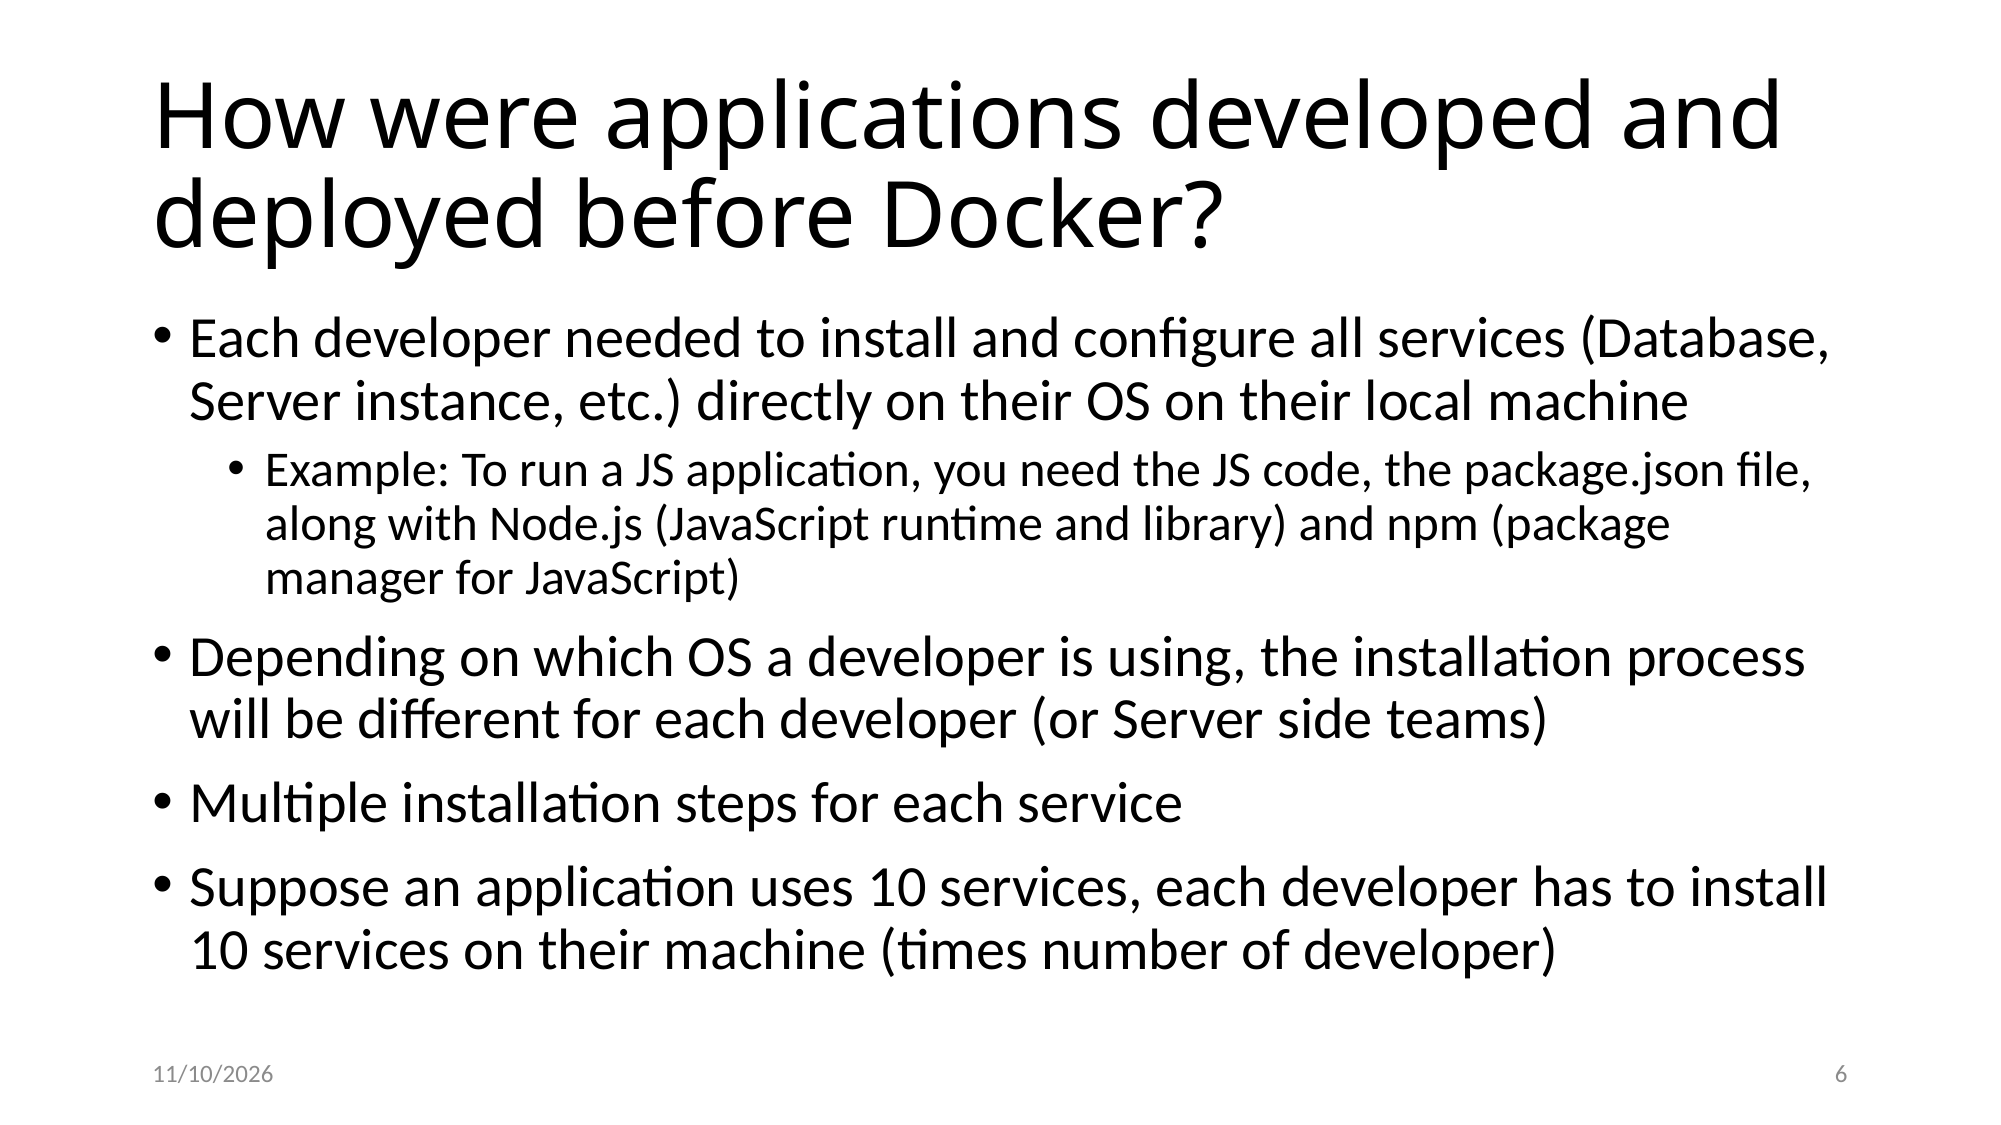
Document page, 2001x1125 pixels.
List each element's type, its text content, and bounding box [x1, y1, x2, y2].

title How were applications developed and deployed before Docker? [137, 59, 1863, 278]
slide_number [137, 1042, 588, 1103]
slide_number 6 [1412, 1042, 1863, 1103]
list Each developer needed to install and configure all services (Database, Server instance, etc.) directly on their OS on their local machine Example: To run a JS application, you need the JS code, the package.json file, along with Node.js (JavaScript runtime and library) and npm (package manager for JavaScript) Depending on which OS a developer is using, the installation process will be different for each developer (or Server side teams) Multiple installation steps for each service Suppose an application uses 10 services, each developer has to install 10 services on their machine (times number of developer) [137, 299, 1863, 1014]
